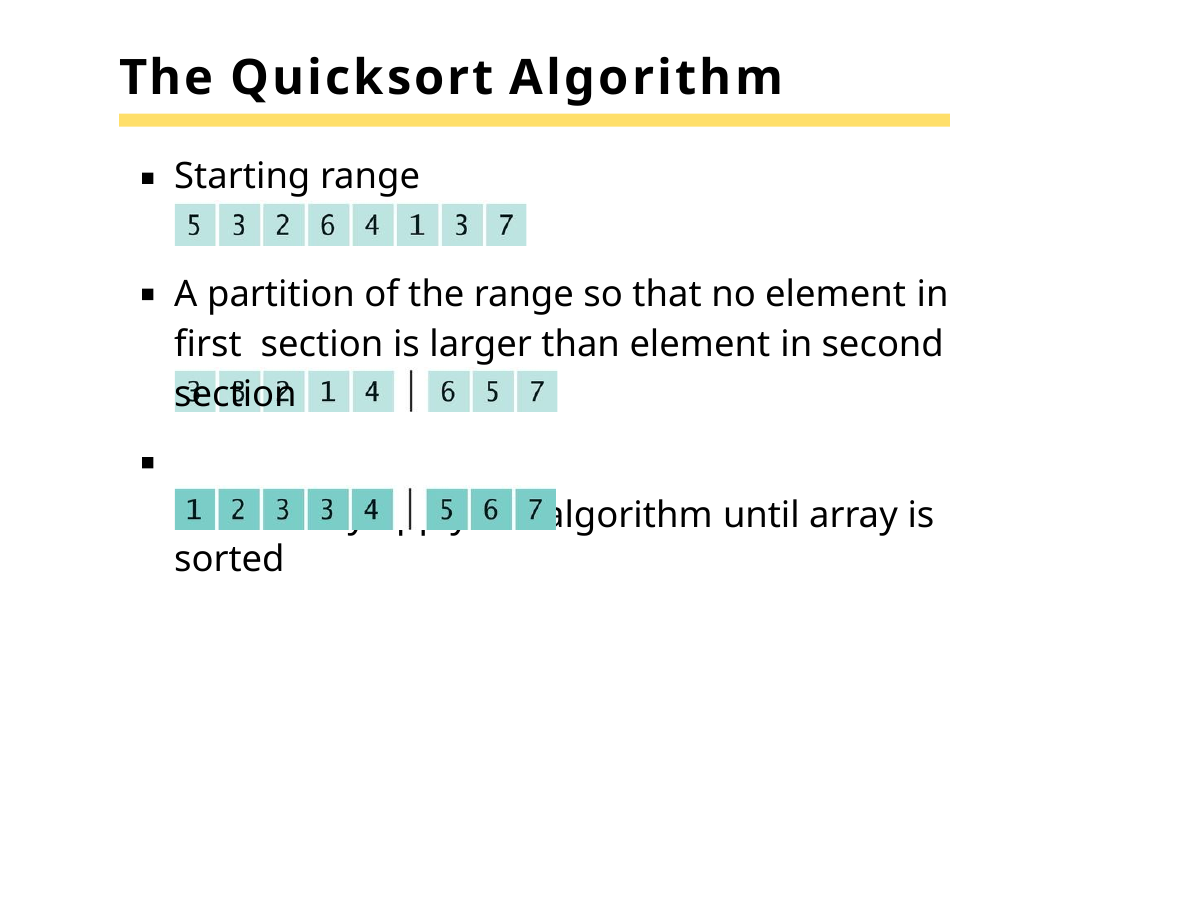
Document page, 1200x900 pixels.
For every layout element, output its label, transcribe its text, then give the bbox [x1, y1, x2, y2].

text_box Starting range A partition of the range so that no element in first section is larger than element in second section Recursively apply the algorithm until array is sorted [172, 152, 1005, 579]
text_box [142, 288, 154, 301]
text_box [142, 457, 154, 469]
title The Quicksort Algorithm [117, 45, 1083, 196]
text_box [142, 172, 154, 184]
text_box [174, 485, 556, 530]
